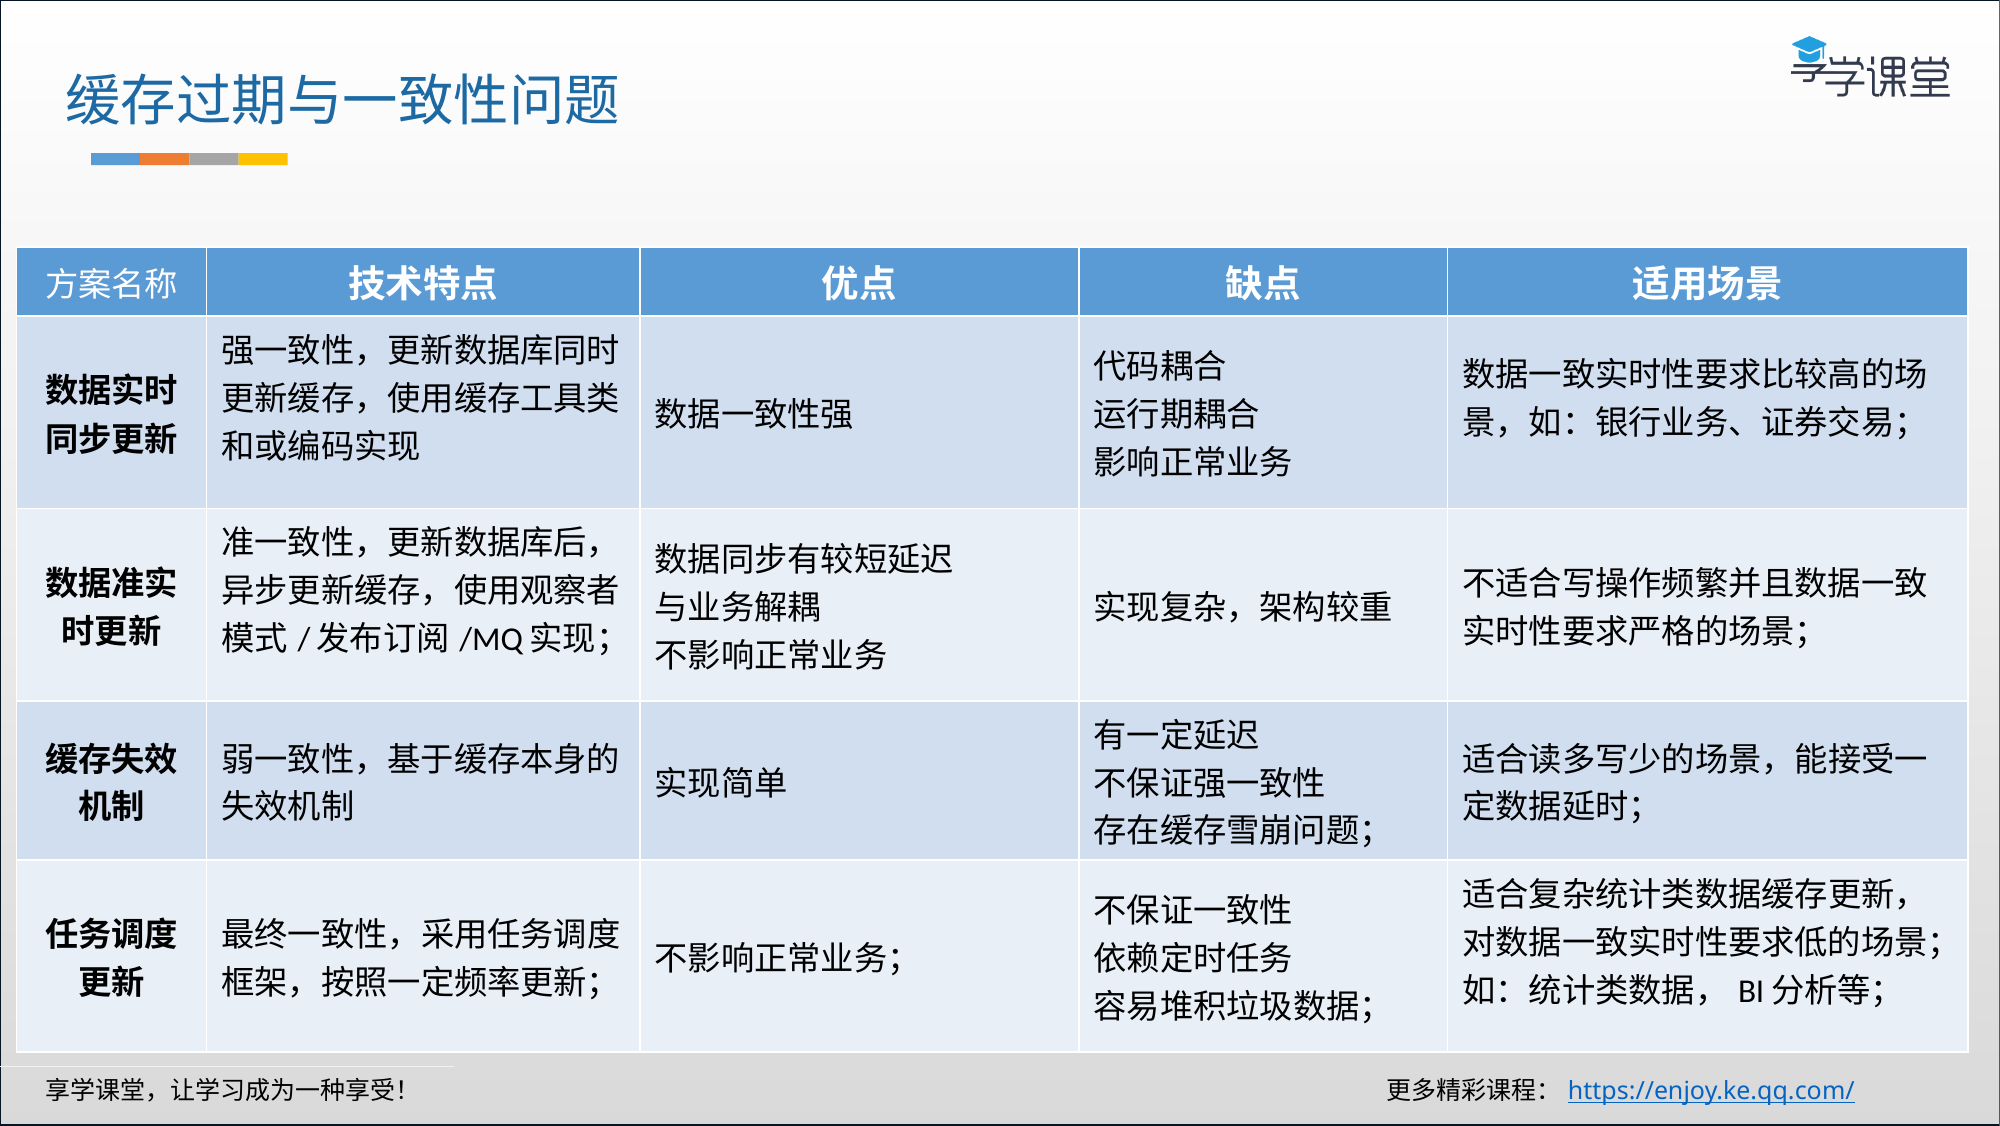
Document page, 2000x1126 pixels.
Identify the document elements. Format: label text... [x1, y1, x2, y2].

table_cell 数据实时 同步更新 [17, 317, 206, 508]
table_cell 数据一致实时性要求比较高的场景，如：银行业务、证券交易； [1448, 317, 1967, 508]
table_cell 实现简单 [641, 702, 1078, 859]
table_cell 数据一致性强 [641, 317, 1078, 508]
table_header 缺点 [1080, 248, 1447, 315]
table_cell 强一致性，更新数据库同时更新缓存，使用缓存工具类和或编码实现 [207, 317, 639, 508]
table_header 技术特点 [207, 248, 639, 315]
table_cell 数据同步有较短延迟 与业务解耦 不影响正常业务 [641, 509, 1078, 700]
table_cell 缓存失效 机制 [17, 702, 206, 859]
table_header 方案名称 [17, 248, 206, 315]
picture [1791, 36, 1950, 97]
table_cell 有一定延迟 不保证强一致性 存在缓存雪崩问题； [1080, 702, 1447, 859]
table_cell 适合读多写少的场景，能接受一定数据延时； [1448, 702, 1967, 859]
text_box 缓存过期与一致性问题 [50, 57, 636, 140]
table_cell 实现复杂，架构较重 [1080, 509, 1447, 700]
table_cell 不适合写操作频繁并且数据一致实时性要求严格的场景； [1448, 509, 1967, 700]
table_cell 不影响正常业务； [641, 861, 1078, 1051]
table_cell 任务调度 更新 [17, 861, 206, 1051]
table_cell 不保证一致性 依赖定时任务 容易堆积垃圾数据； [1080, 861, 1447, 1051]
table_cell 准一致性，更新数据库后，异步更新缓存，使用观察者模式/发布订阅/MQ实现； [207, 509, 639, 700]
table_cell 弱一致性，基于缓存本身的失效机制 [207, 702, 639, 859]
table_cell 最终一致性，采用任务调度框架，按照一定频率更新； [207, 861, 639, 1051]
table_header 适用场景 [1448, 248, 1967, 315]
table_cell 数据准实时更新 [17, 509, 206, 700]
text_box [90, 152, 288, 166]
table_cell 适合复杂统计类数据缓存更新，对数据一致实时性要求低的场景；如：统计类数据，BI分析等； [1448, 861, 1967, 1051]
table_header 优点 [641, 248, 1078, 315]
table_cell 代码耦合 运行期耦合 影响正常业务 [1080, 317, 1447, 508]
